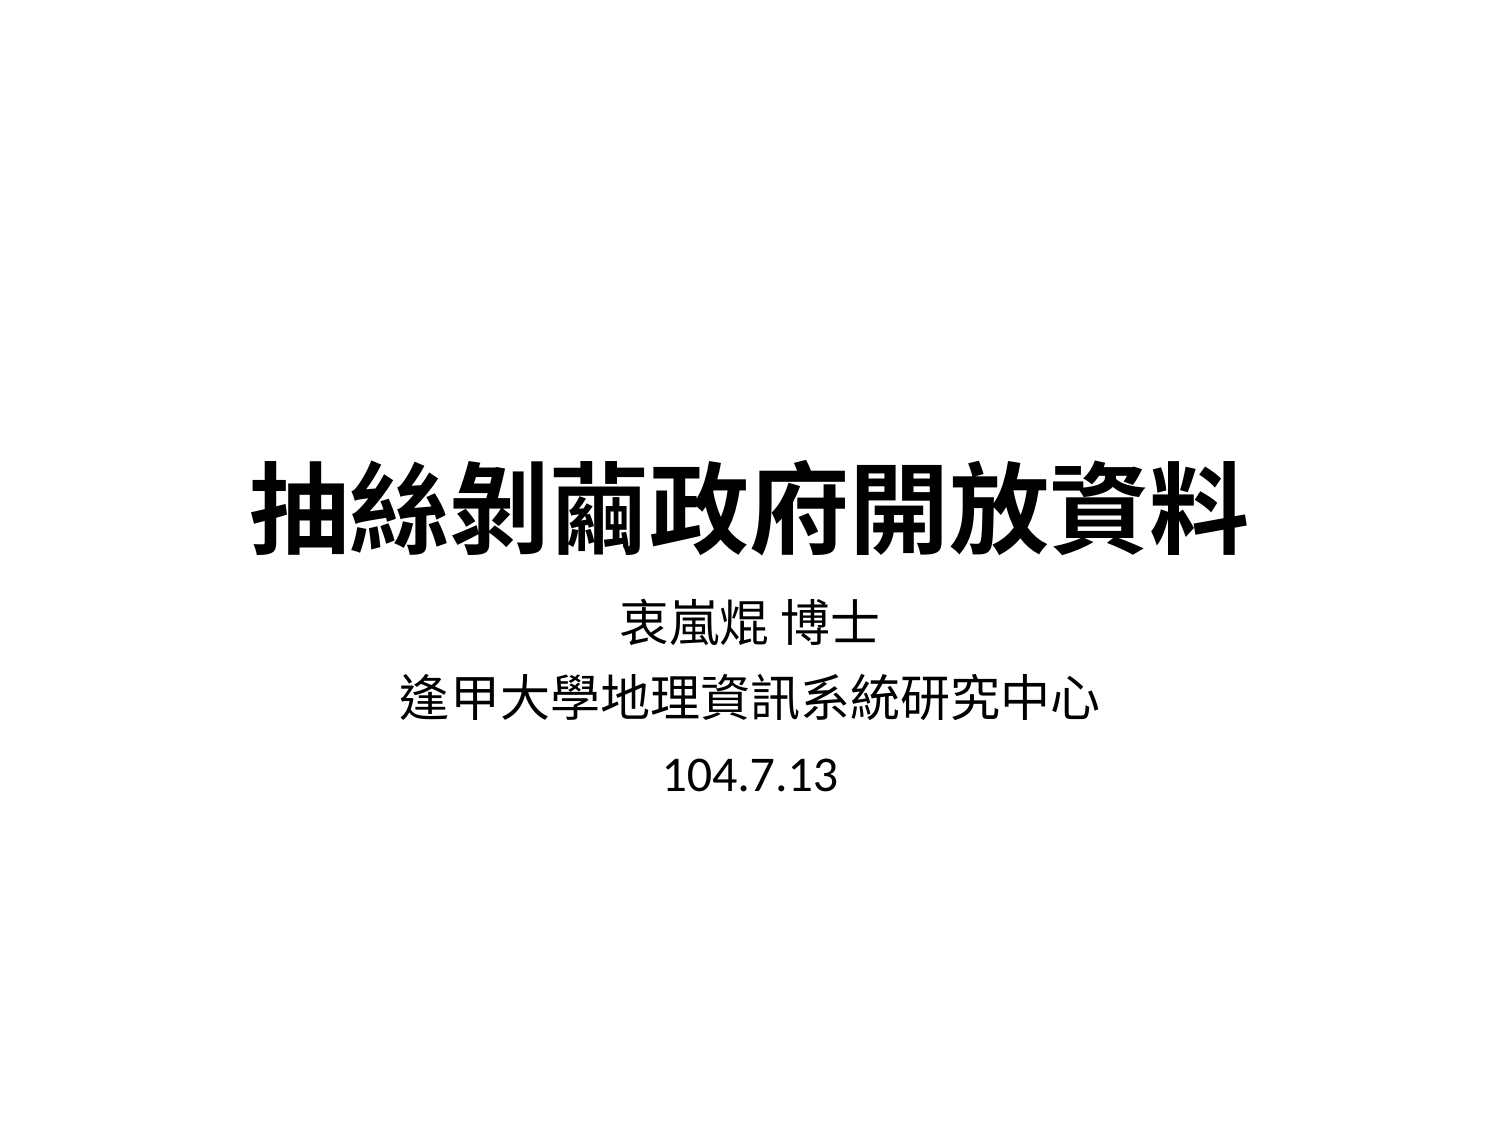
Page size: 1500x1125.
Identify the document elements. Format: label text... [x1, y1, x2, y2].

title 抽絲剝繭政府開放資料 [112, 184, 1388, 576]
subtitle 衷嵐焜 博士 逢甲大學地理資訊系統研究中心 104.7.13 [187, 590, 1313, 863]
